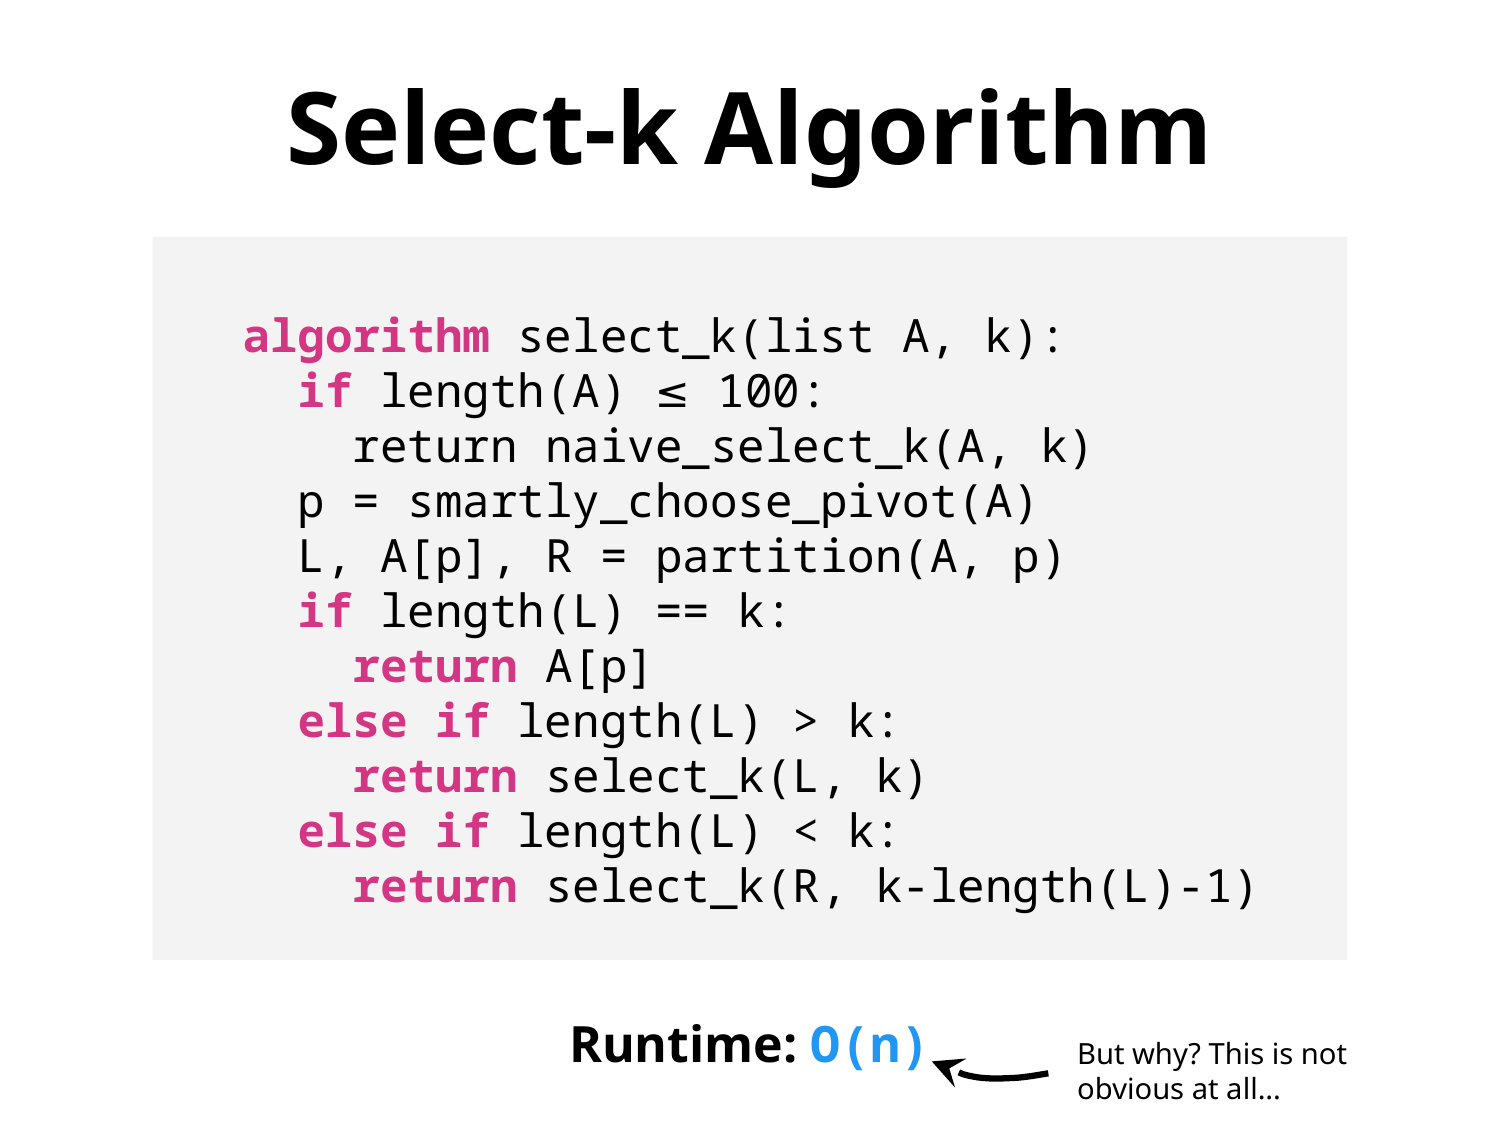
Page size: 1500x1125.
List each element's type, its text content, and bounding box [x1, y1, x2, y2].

text_box Runtime: O(n) [152, 960, 1348, 1125]
subtitle algorithm select_k(list A, k): if length(A) ≤ 100: return naive_select_k(A, k) p = smartly_choose_pivot(A) L, A[p], R = partition(A, p) if length(L) == k: return A[p] else if length(L) > k: return select_k(L, k) else if length(L) < k: return select_k(R, k-length(L)-1) [152, 236, 1348, 960]
text_box But why? This is not obvious at all... [1062, 1016, 1500, 1124]
subtitle Select-k Algorithm [0, 50, 1500, 237]
text_box [931, 1059, 1049, 1079]
